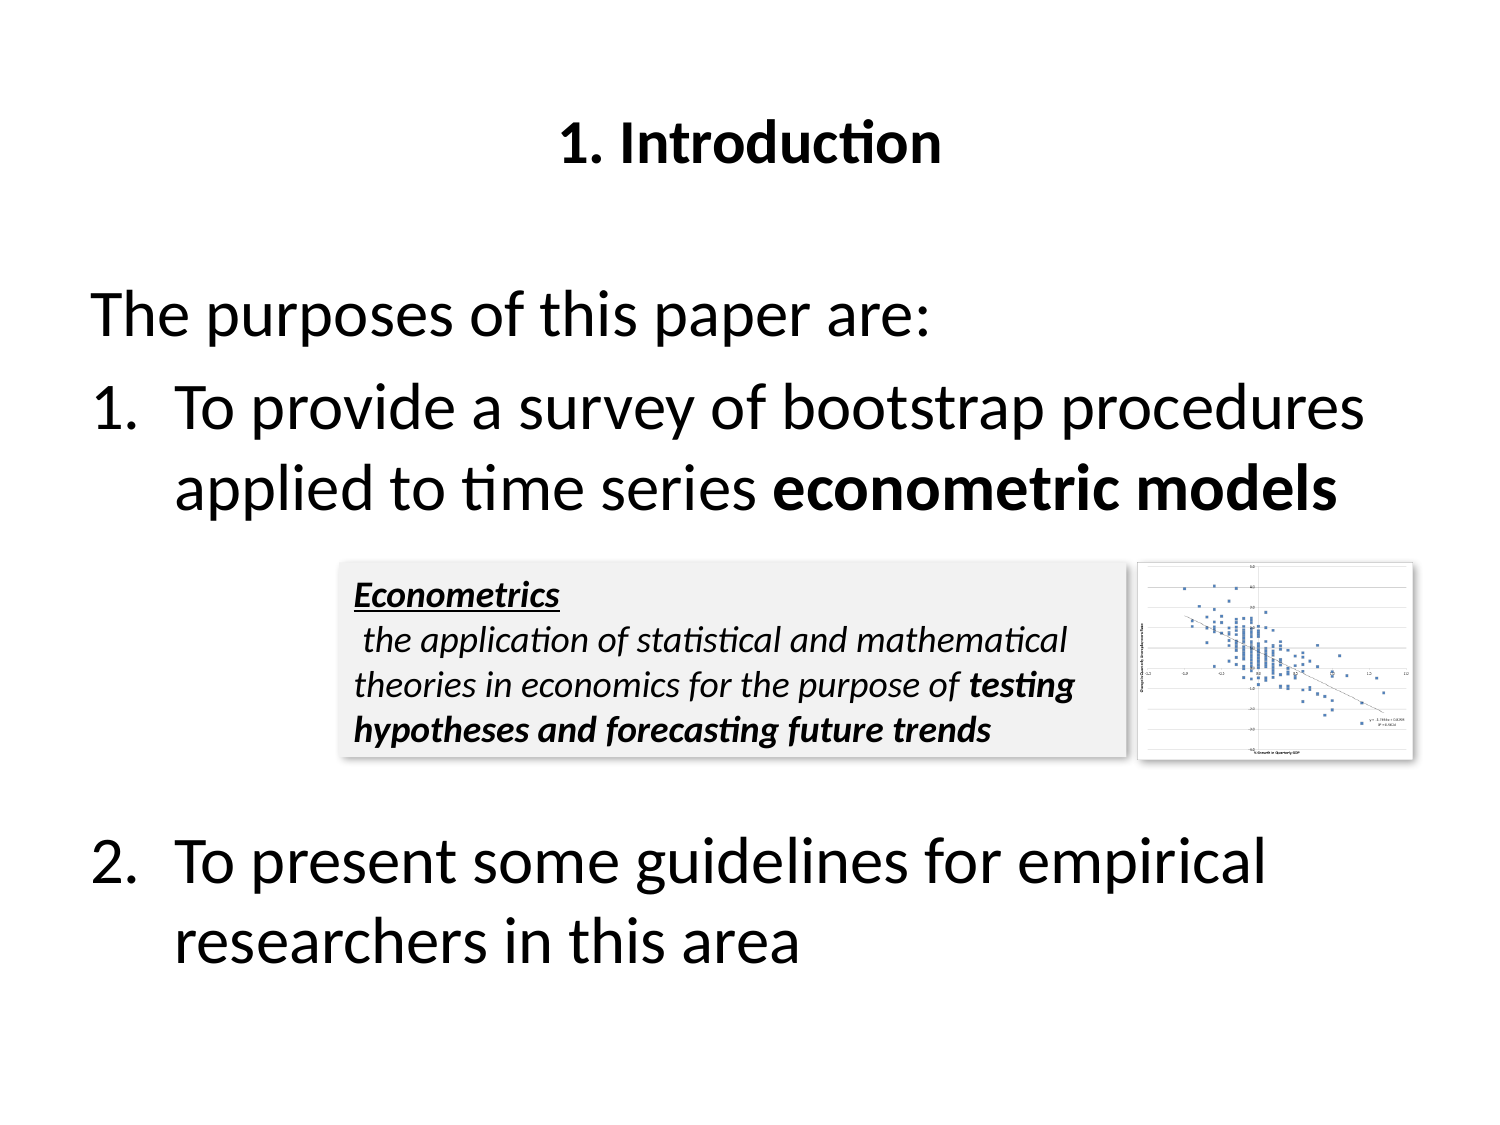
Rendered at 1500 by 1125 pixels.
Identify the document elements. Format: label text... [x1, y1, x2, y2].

list The purposes of this paper are: To provide a survey of bootstrap procedures applied to time series econometric models To present some guidelines for empirical researchers in this area [75, 262, 1425, 1005]
title 1. Introduction [75, 45, 1425, 233]
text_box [338, 562, 1413, 760]
